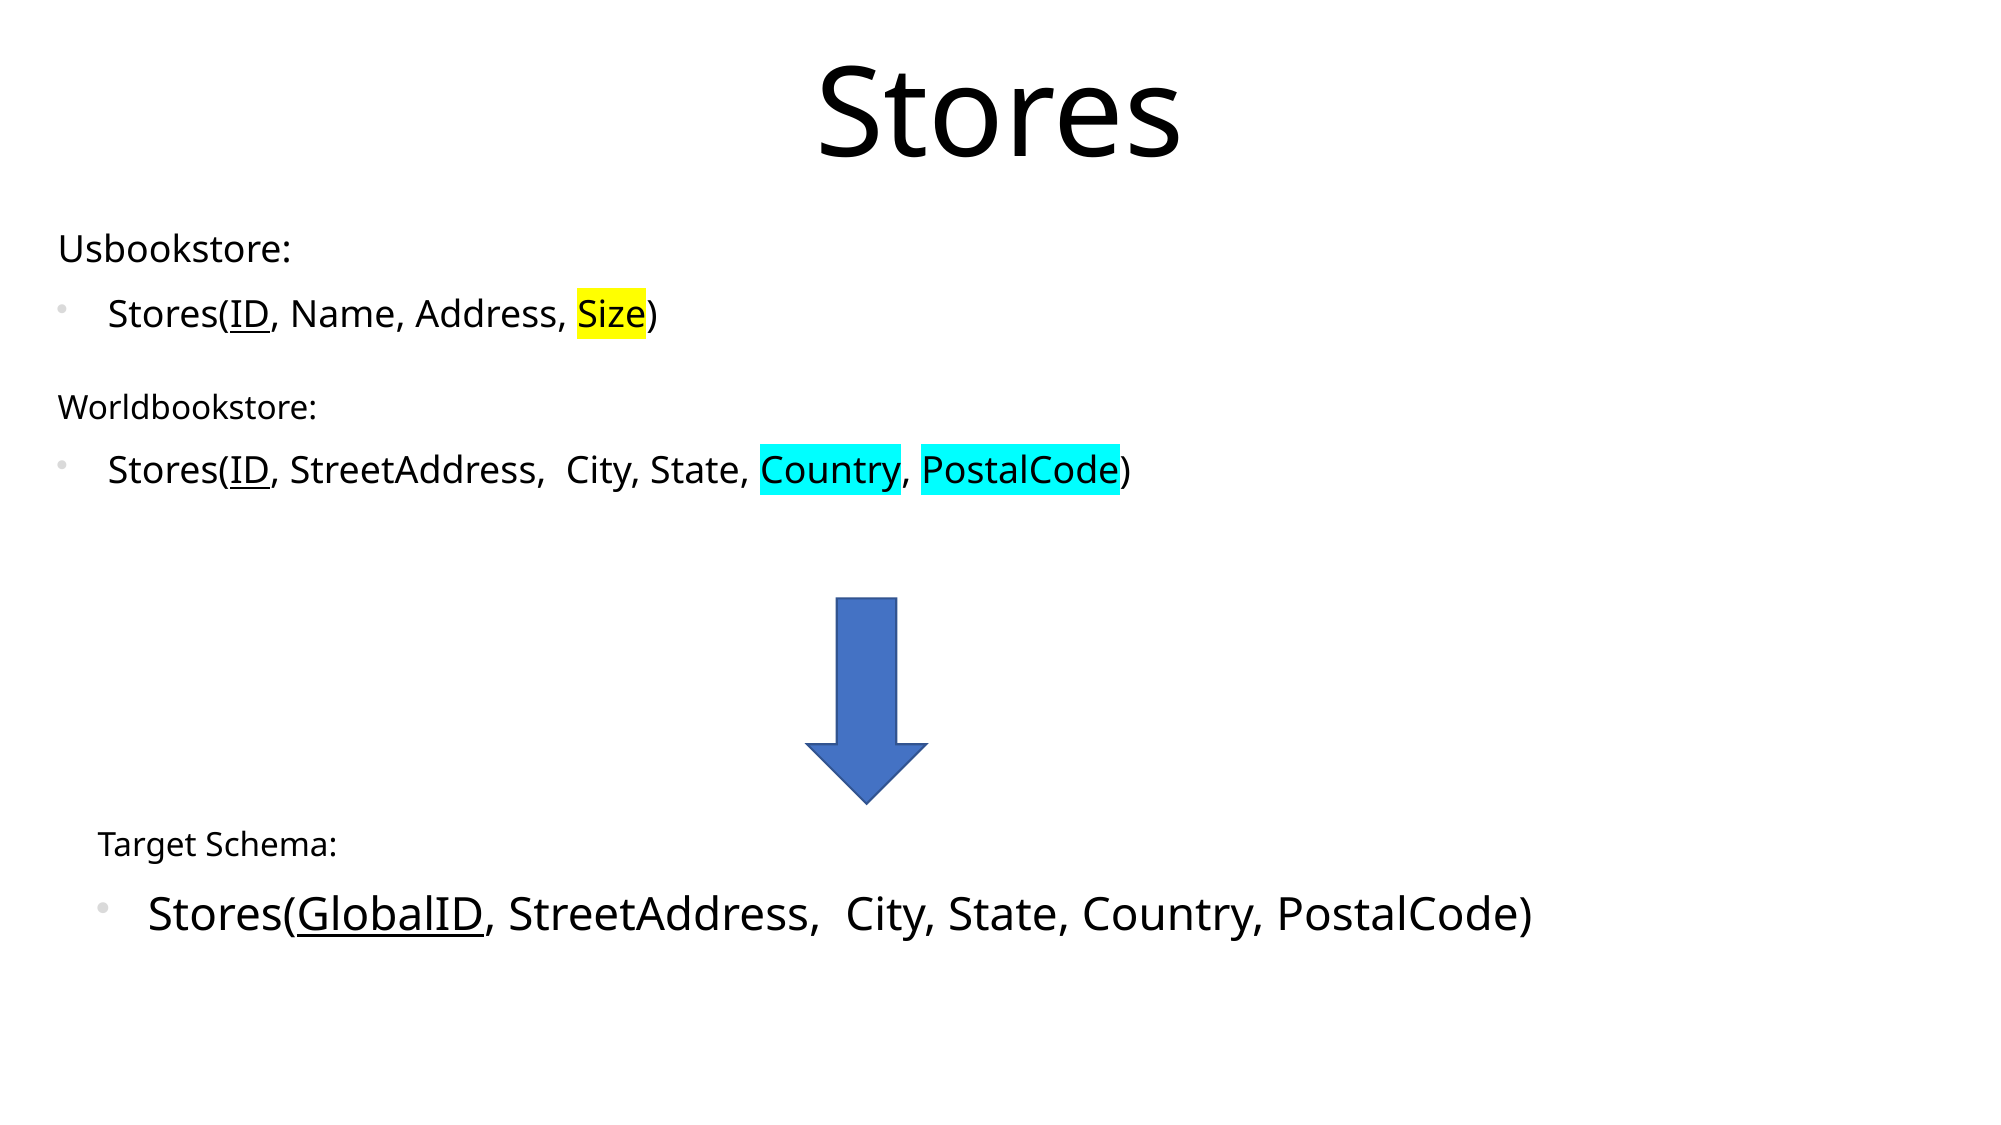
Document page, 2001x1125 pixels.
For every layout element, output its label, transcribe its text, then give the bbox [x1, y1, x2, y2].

text_box Stores [150, 32, 1850, 192]
text_box Target Schema: Stores(GlobalID, StreetAddress, City, State, Country, PostalCode) [76, 815, 1710, 1006]
text_box Worldbookstore: Stores(ID, StreetAddress, City, State, Country, PostalCode) [36, 378, 1670, 499]
text_box Usbookstore: Stores(ID, Name, Address, Size) [36, 217, 1750, 343]
text_box [804, 597, 929, 806]
